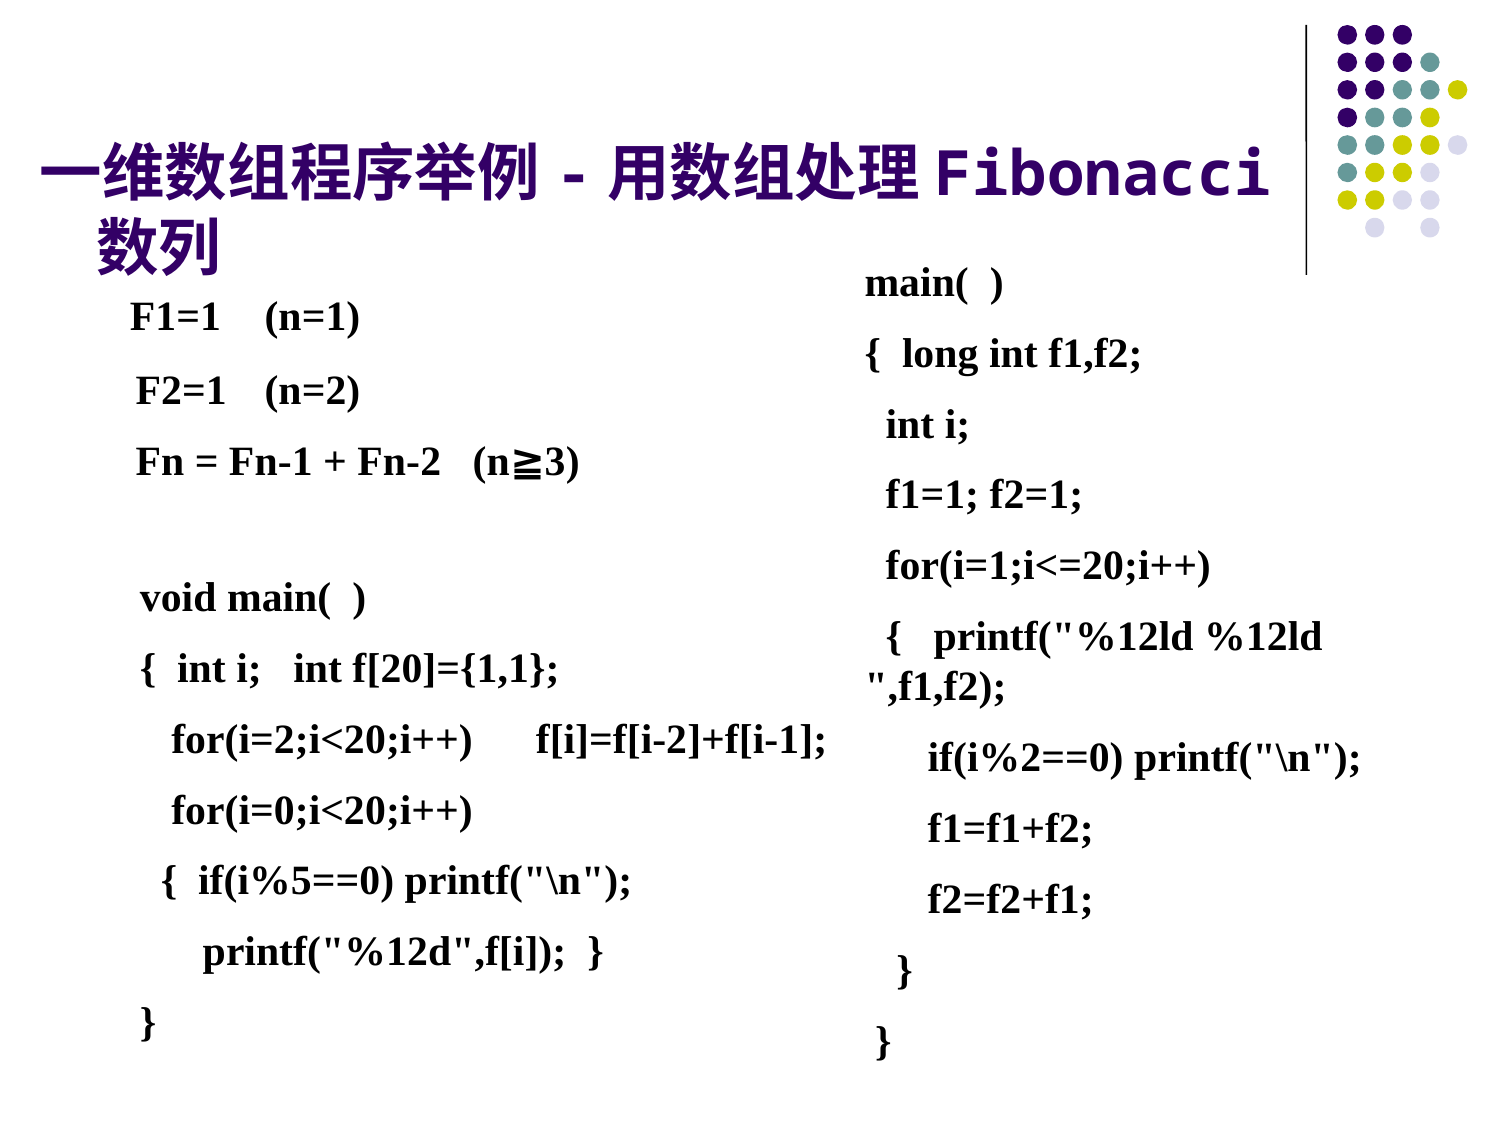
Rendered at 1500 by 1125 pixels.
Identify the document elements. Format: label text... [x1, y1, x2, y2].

text_box void main( ) { int i; int f[20]={1,1}; for(i=2;i<20;i++) f[i]=f[i-2]+f[i-1]; for(i=0;i<20;i++) { if(i%5==0) printf("\n"); printf("%12d",f[i]); } } [49, 562, 849, 1053]
text_box main( ) { long int f1,f2; int i; f1=1; f2=1; for(i=1;i<=20;i++) { printf("%12ld %12ld ",f1,f2); if(i%2==0) printf("\n"); f1=f1+f2; f2=f2+f1; } } [849, 247, 1450, 1071]
text_box F1=1 (n=1) F2=1 (n=2) Fn = Fn-1 + Fn-2 (n≧3) [99, 264, 625, 492]
list 一维数组程序举例-用数组处理Fibonacci数列 [24, 124, 1351, 226]
